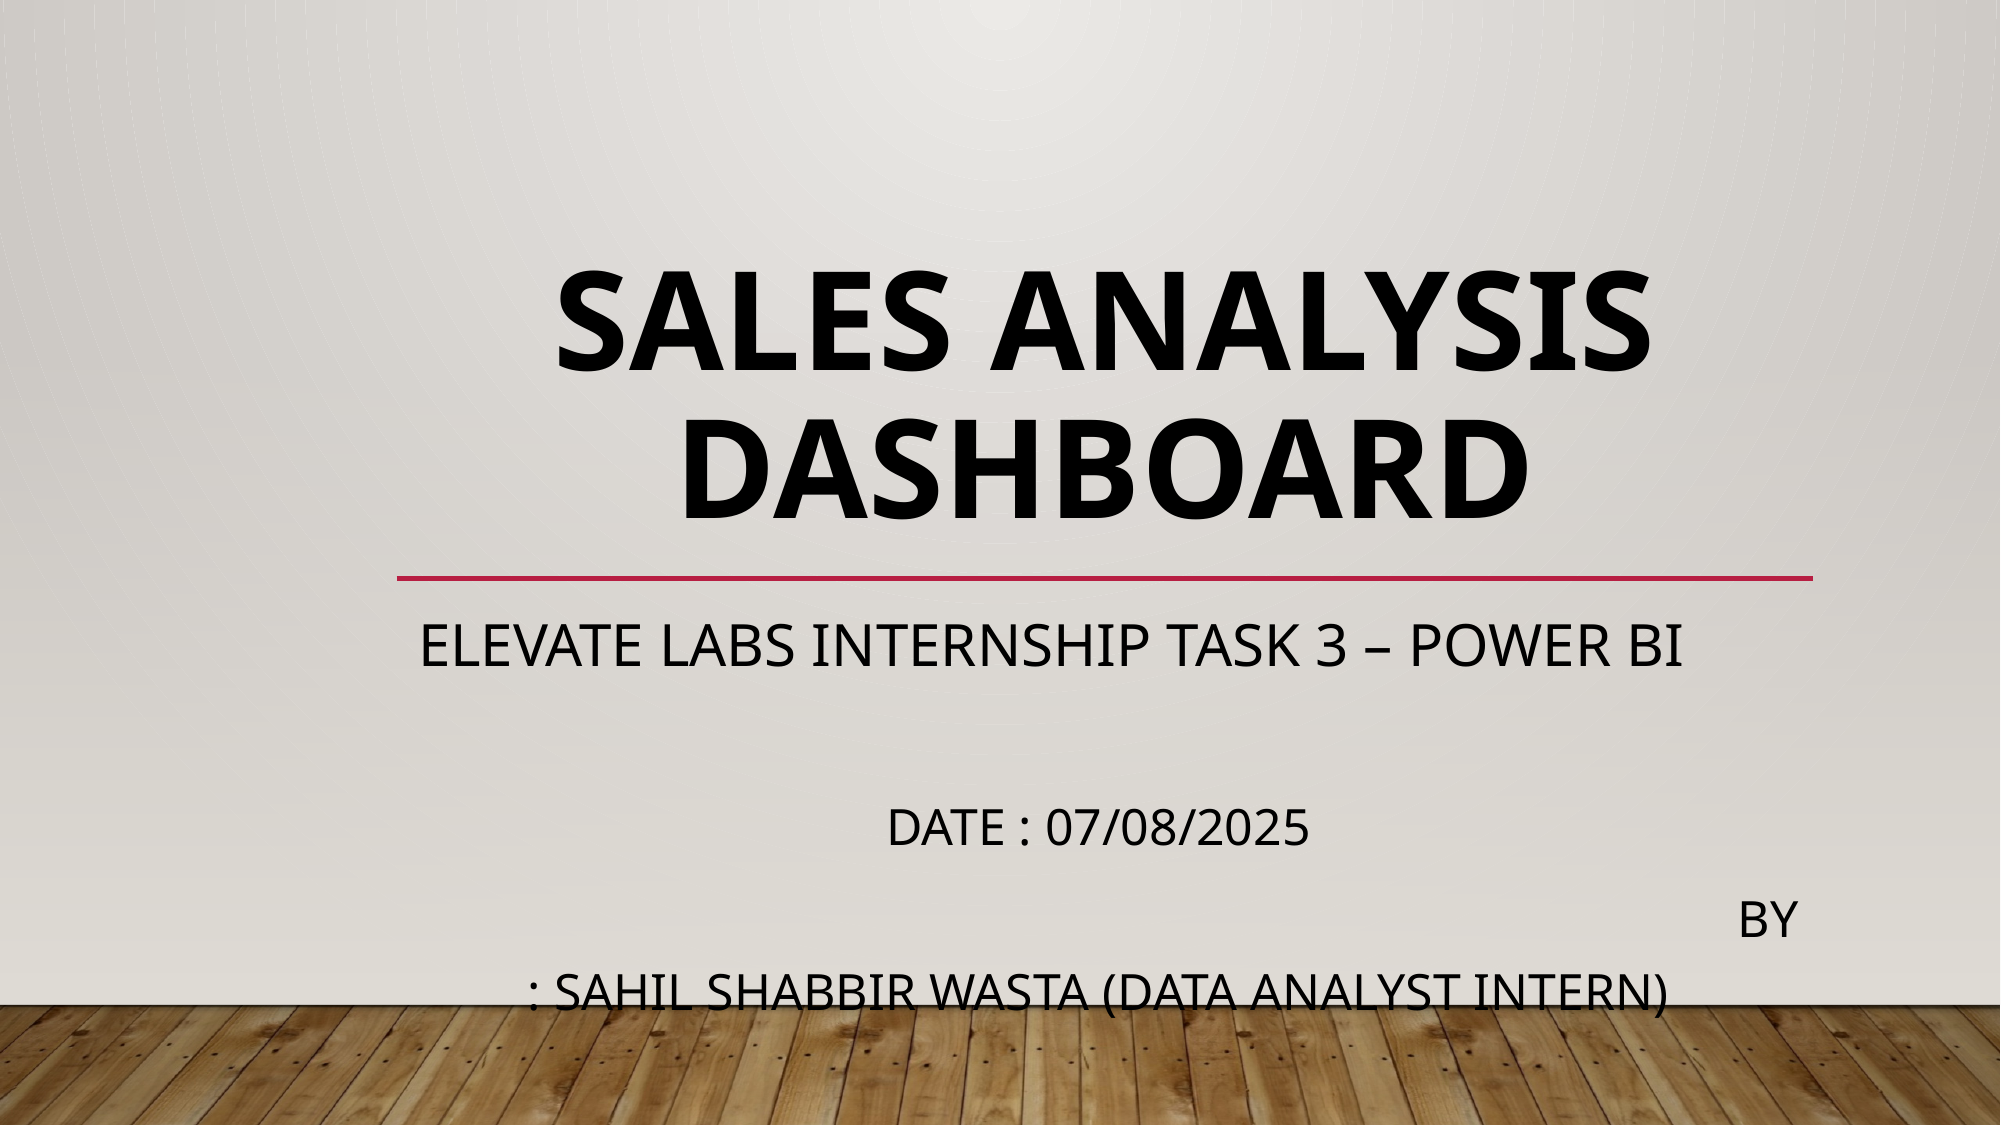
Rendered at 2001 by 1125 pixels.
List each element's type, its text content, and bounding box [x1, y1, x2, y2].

subtitle Elevate Labs Internship Task 3 – Power BI Date : 07/08/2025 By : Sahil Shabbir Wasta (Data Analyst Intern) [396, 579, 1814, 1046]
picture [0, 1005, 2000, 1125]
title Sales Analysis Dashboard [396, 131, 1814, 549]
